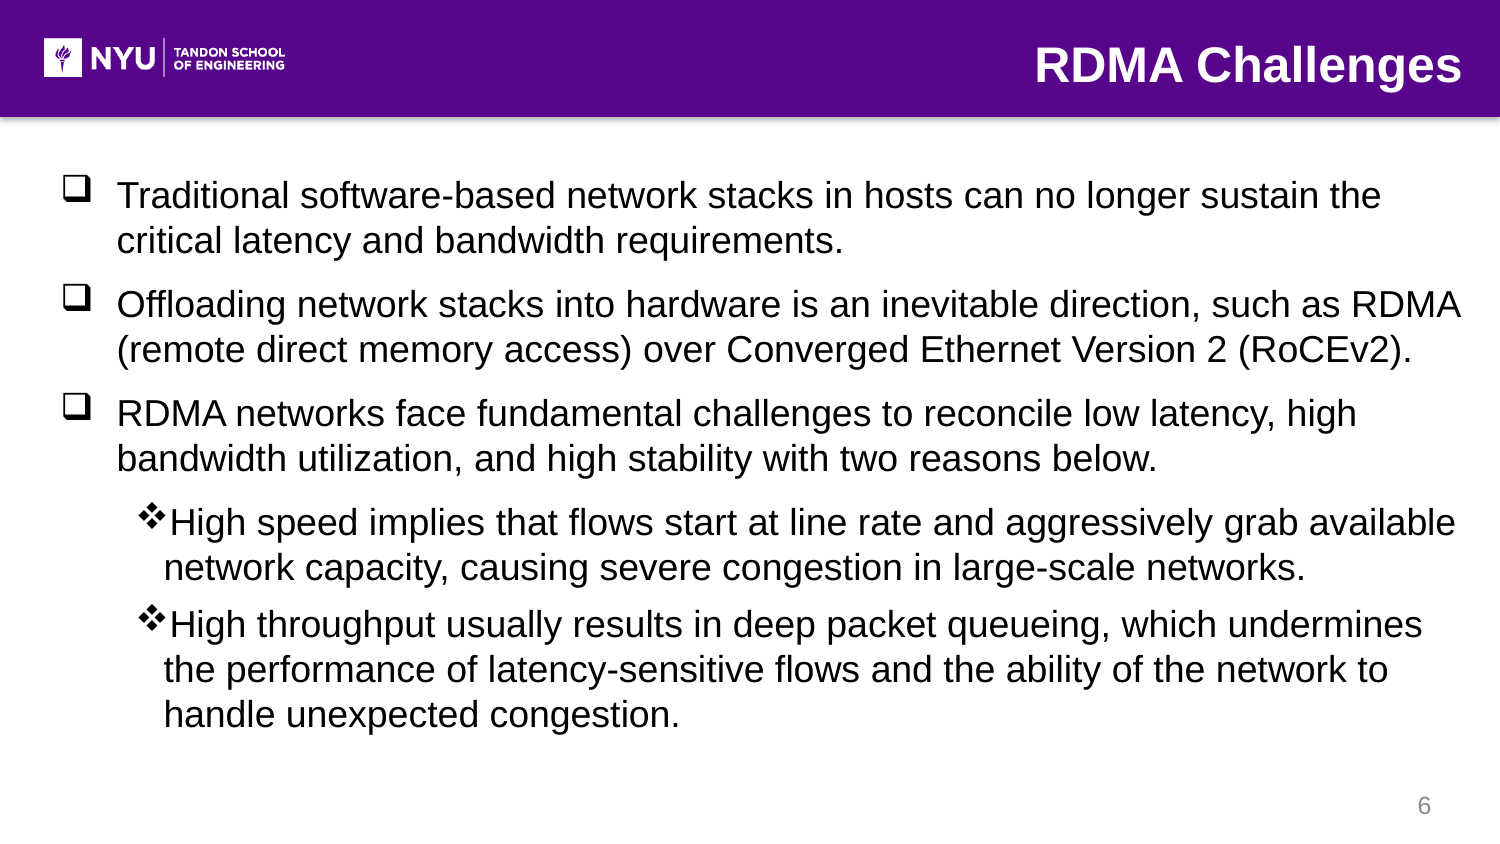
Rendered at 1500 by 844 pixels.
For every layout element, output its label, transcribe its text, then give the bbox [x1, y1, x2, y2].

list RDMA Challenges [337, 25, 1463, 101]
picture [44, 38, 285, 77]
list Traditional software-based network stacks in hosts can no longer sustain the critical latency and bandwidth requirements. Offloading network stacks into hardware is an inevitable direction, such as RDMA (remote direct memory access) over Converged Ethernet Version 2 (RoCEv2). RDMA networks face fundamental challenges to reconcile low latency, high bandwidth utilization, and high stability with two reasons below. High speed implies that flows start at line rate and aggressively grab available network capacity, causing severe congestion in large-scale networks. High throughput usually results in deep packet queueing, which undermines the performance of latency-sensitive flows and the ability of the network to handle unexpected congestion. [60, 171, 1463, 844]
